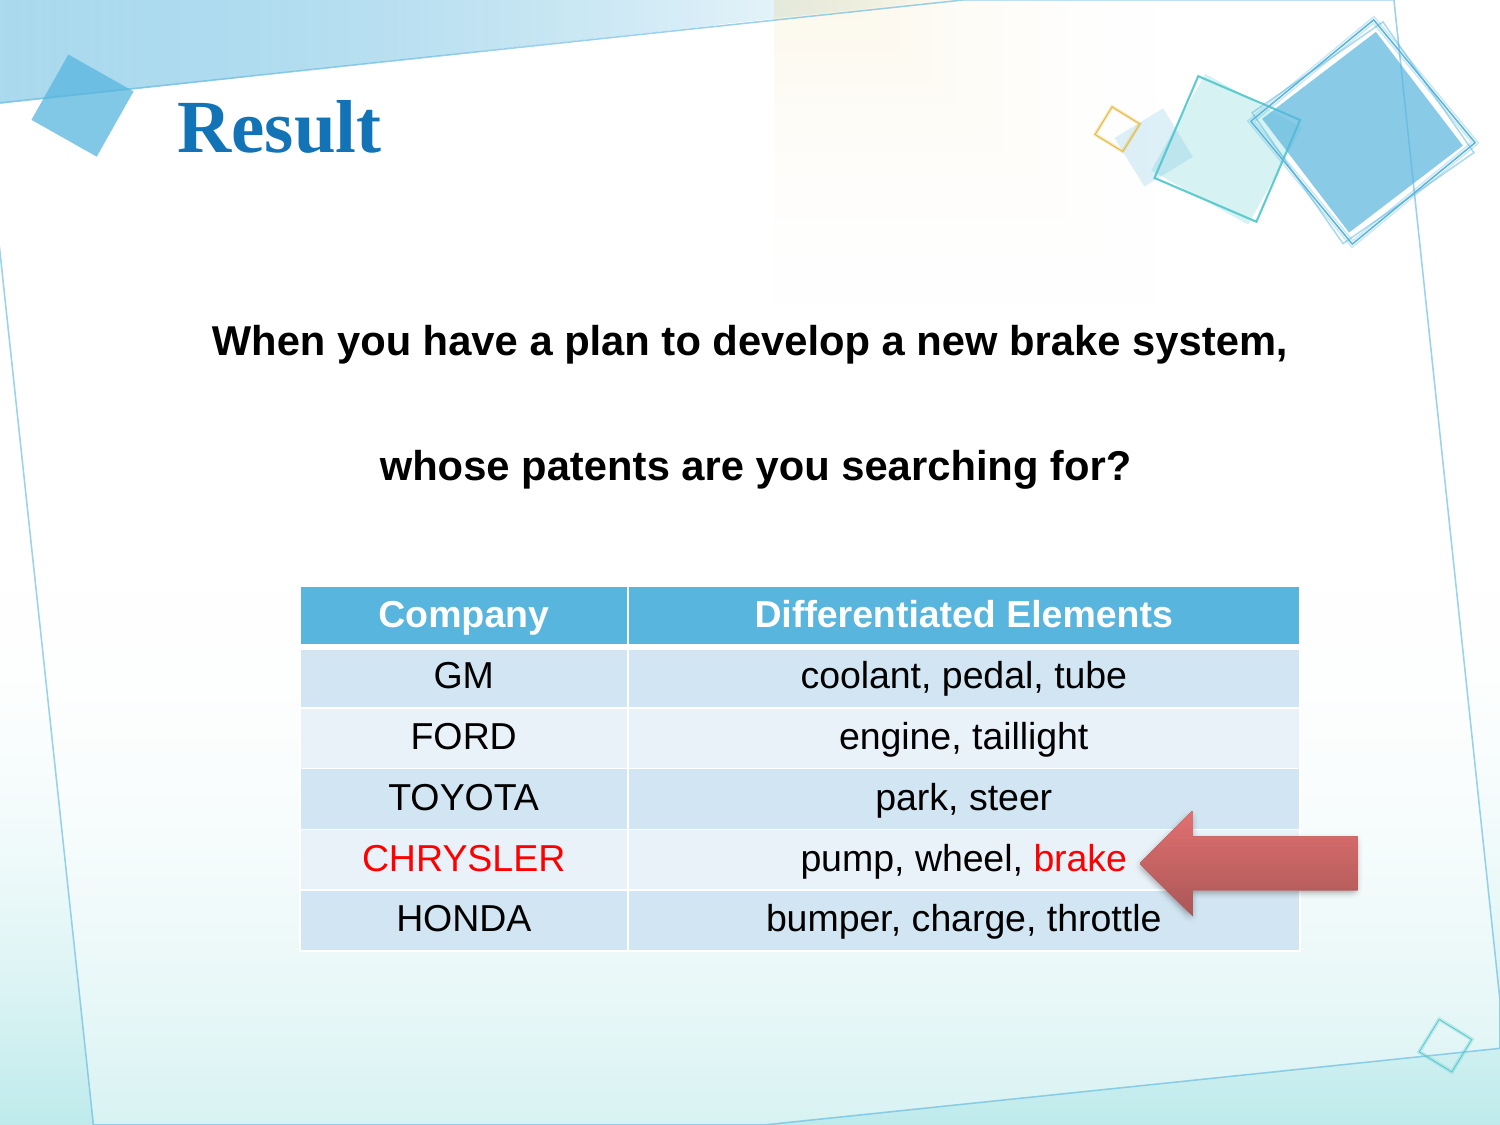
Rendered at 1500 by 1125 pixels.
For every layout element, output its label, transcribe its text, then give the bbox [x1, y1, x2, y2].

table_header Company [301, 587, 627, 644]
table_cell pump, wheel, brake [1198, 830, 1299, 835]
table_cell TOYOTA [301, 769, 627, 829]
table_cell FORD [301, 709, 627, 768]
table_cell HONDA [301, 891, 627, 950]
table_cell GM [301, 650, 627, 707]
table_cell coolant, pedal, tube [629, 650, 1299, 707]
table_cell bumper, charge, throttle [629, 891, 1299, 950]
title Result [162, 44, 1113, 201]
text_box [1139, 810, 1358, 917]
table_cell CHRYSLER [301, 830, 627, 889]
table_cell pump, wheel, brake [629, 830, 1168, 889]
table_cell engine, taillight [629, 709, 1299, 768]
table_header Differentiated Elements [629, 587, 1299, 644]
table_cell park, steer [629, 769, 1299, 829]
text_box When you have a plan to develop a new brake system, whose patents are you searching for? [194, 231, 1306, 497]
